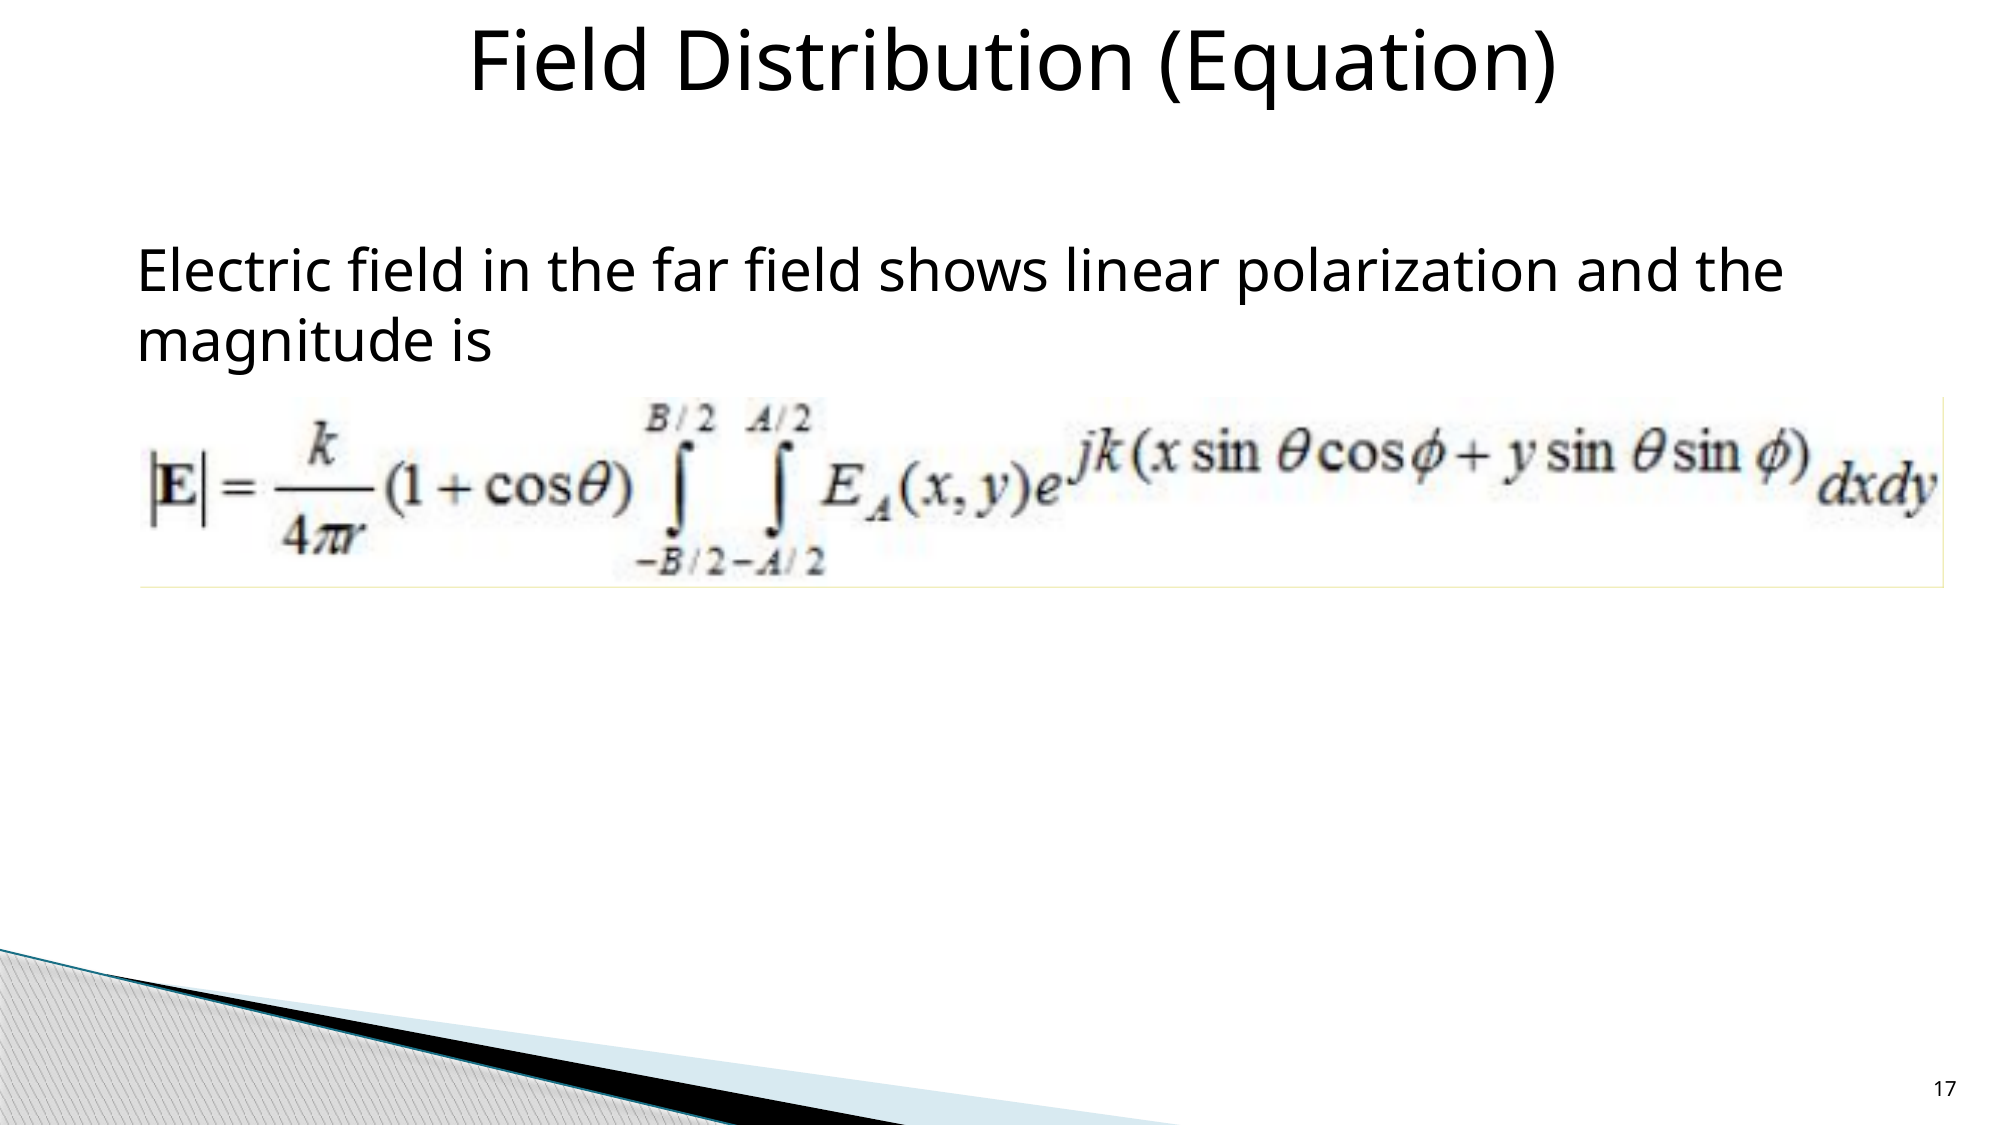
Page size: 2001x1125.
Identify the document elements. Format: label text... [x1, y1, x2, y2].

text_box Field Distribution (Equation) [166, 0, 1860, 115]
slide_number 17 [1891, 1051, 1972, 1112]
text_box Electric field in the far field shows linear polarization and the magnitude is [121, 226, 1908, 381]
picture [140, 397, 1945, 588]
